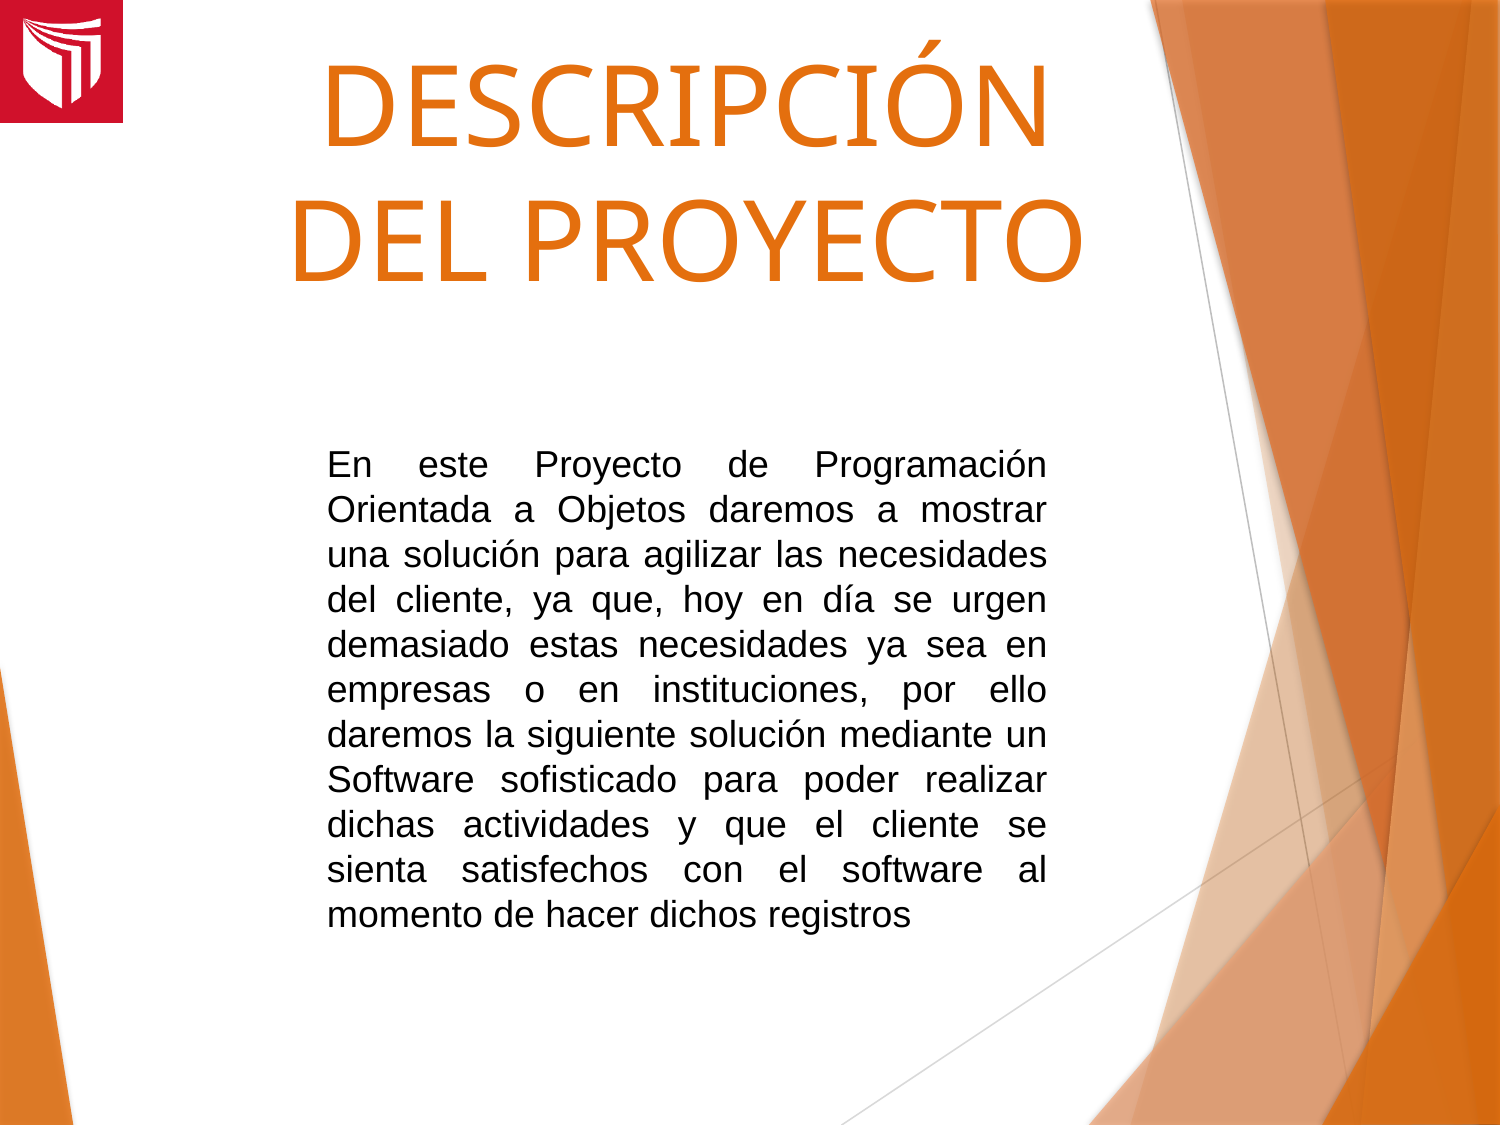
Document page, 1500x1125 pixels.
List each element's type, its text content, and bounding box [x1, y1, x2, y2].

picture [0, 0, 124, 124]
text_box DESCRIPCIÓN DEL PROYECTO [205, 26, 1169, 312]
text_box En este Proyecto de Programación Orientada a Objetos daremos a mostrar una solución para agilizar las necesidades del cliente, ya que, hoy en día se urgen demasiado estas necesidades ya sea en empresas o en instituciones, por ello daremos la siguiente solución mediante un Software sofisticado para poder realizar dichas actividades y que el cliente se sienta satisfechos con el software al momento de hacer dichos registros [312, 432, 1062, 943]
